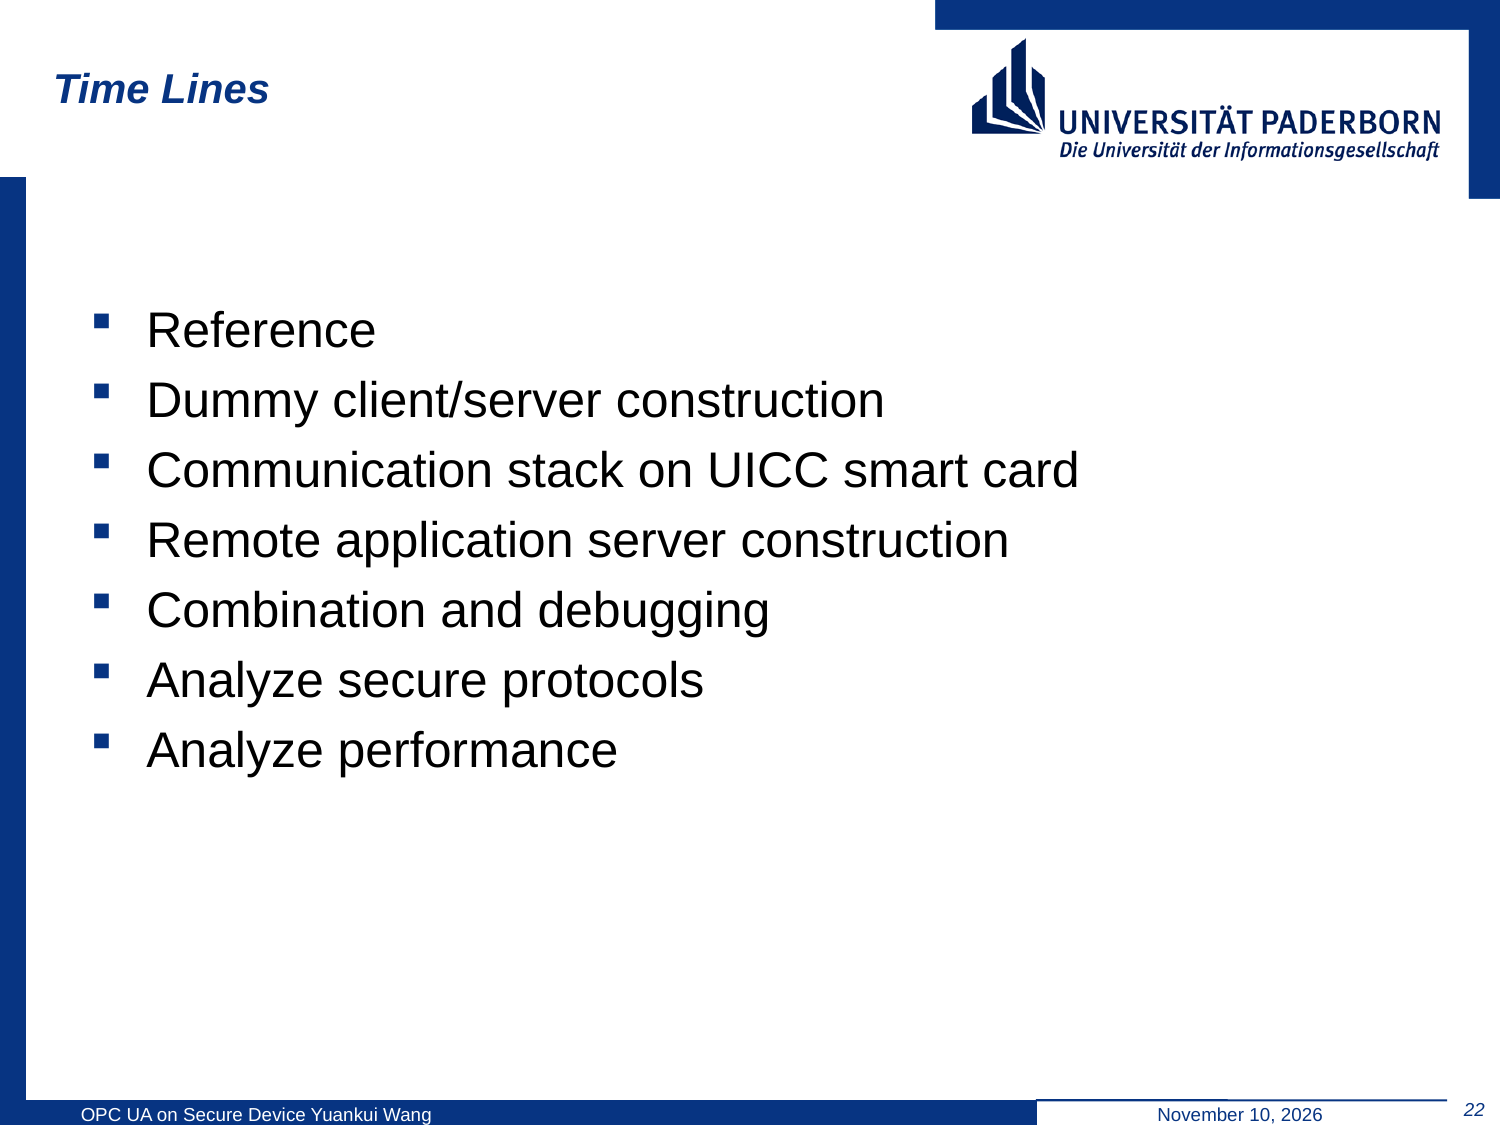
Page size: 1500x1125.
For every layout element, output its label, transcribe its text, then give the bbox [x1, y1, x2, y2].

footer OPC UA on Secure Device Yuankui Wang [75, 1100, 1010, 1125]
slide_number 22 [1445, 1089, 1500, 1125]
picture [972, 37, 1440, 161]
list Reference Dummy client/server construction Communication stack on UICC smart card Remote application server construction Combination and debugging Analyze secure protocols Analyze performance [74, 219, 1461, 1050]
title Time Lines [0, 0, 919, 175]
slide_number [1064, 1099, 1416, 1125]
